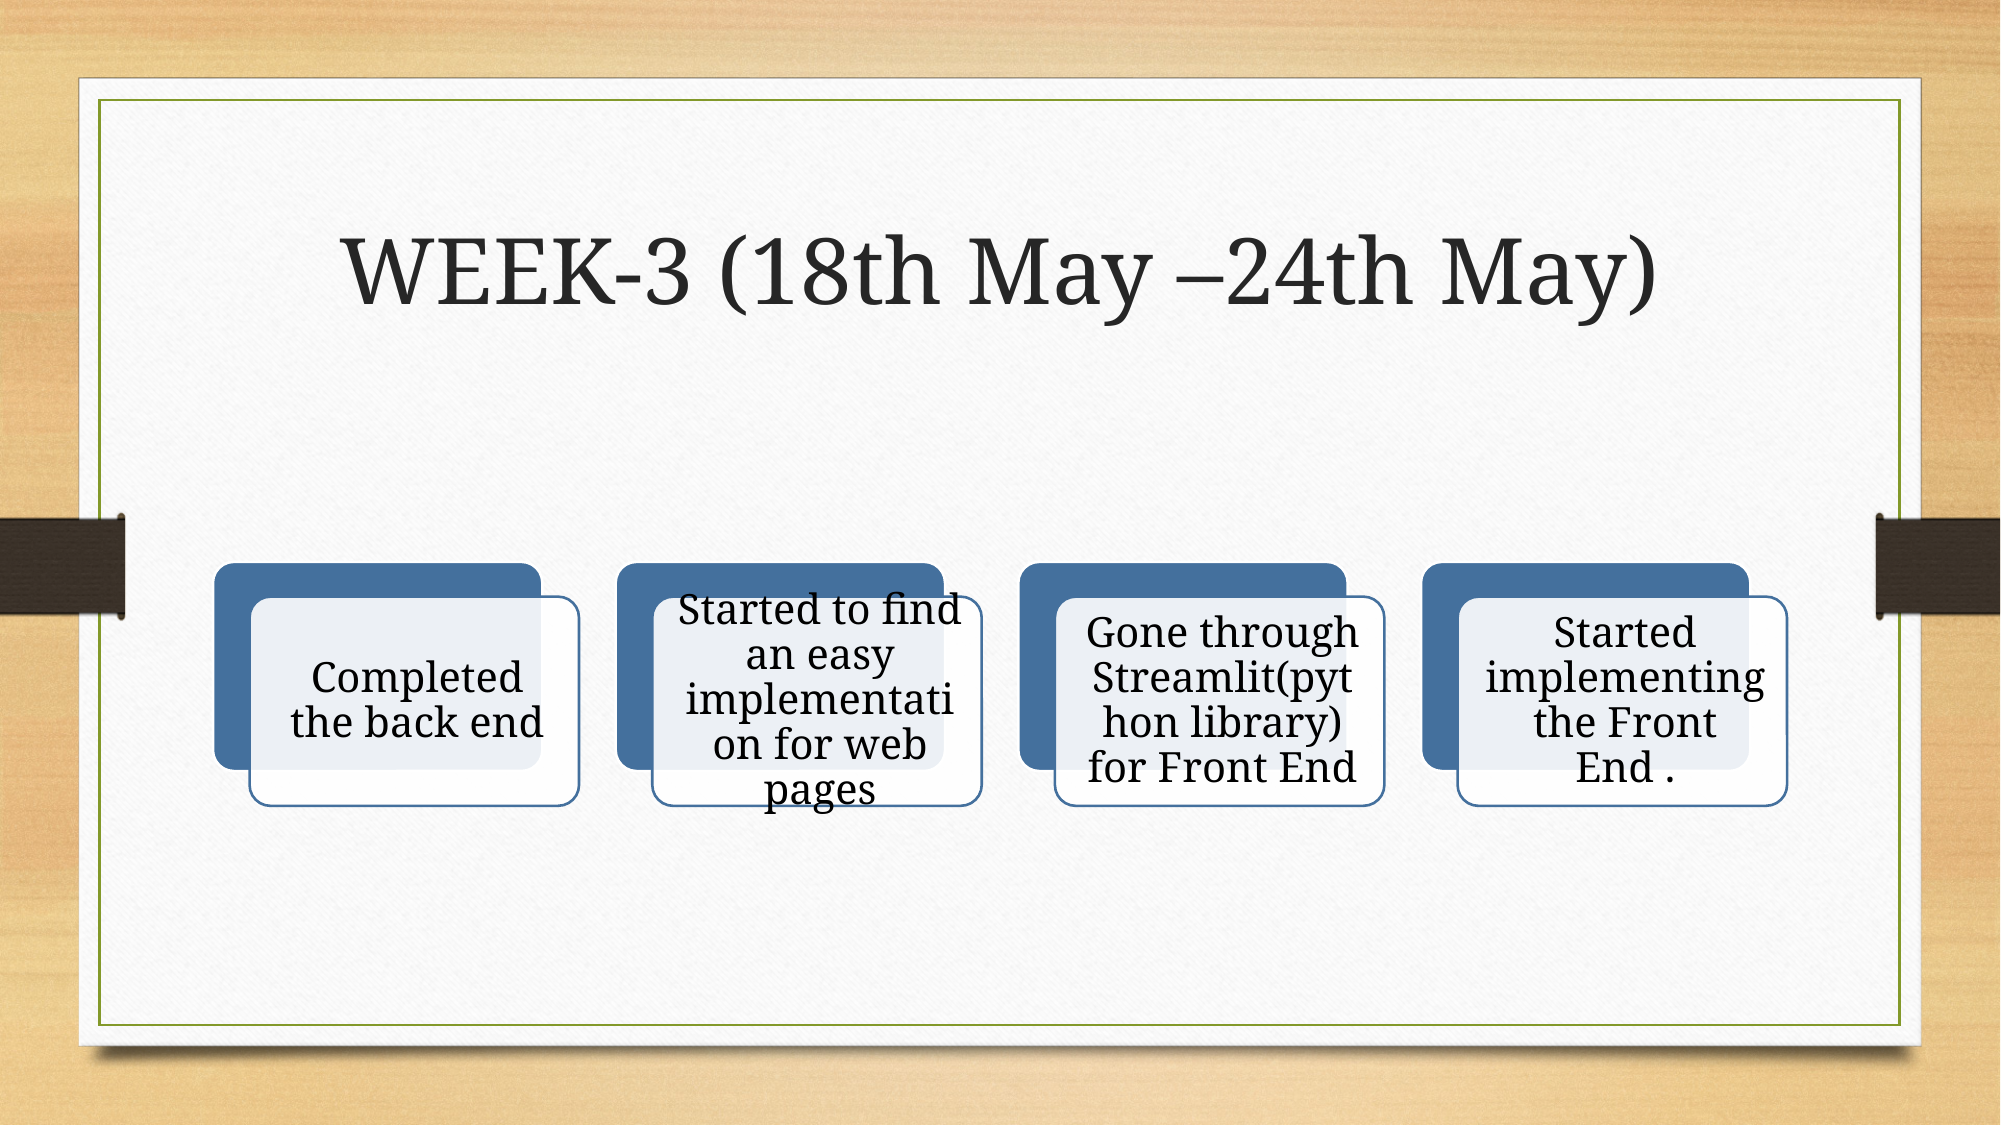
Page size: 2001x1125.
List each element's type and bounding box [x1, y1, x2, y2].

list [212, 438, 1788, 929]
text_box [0, 0, 2000, 1125]
